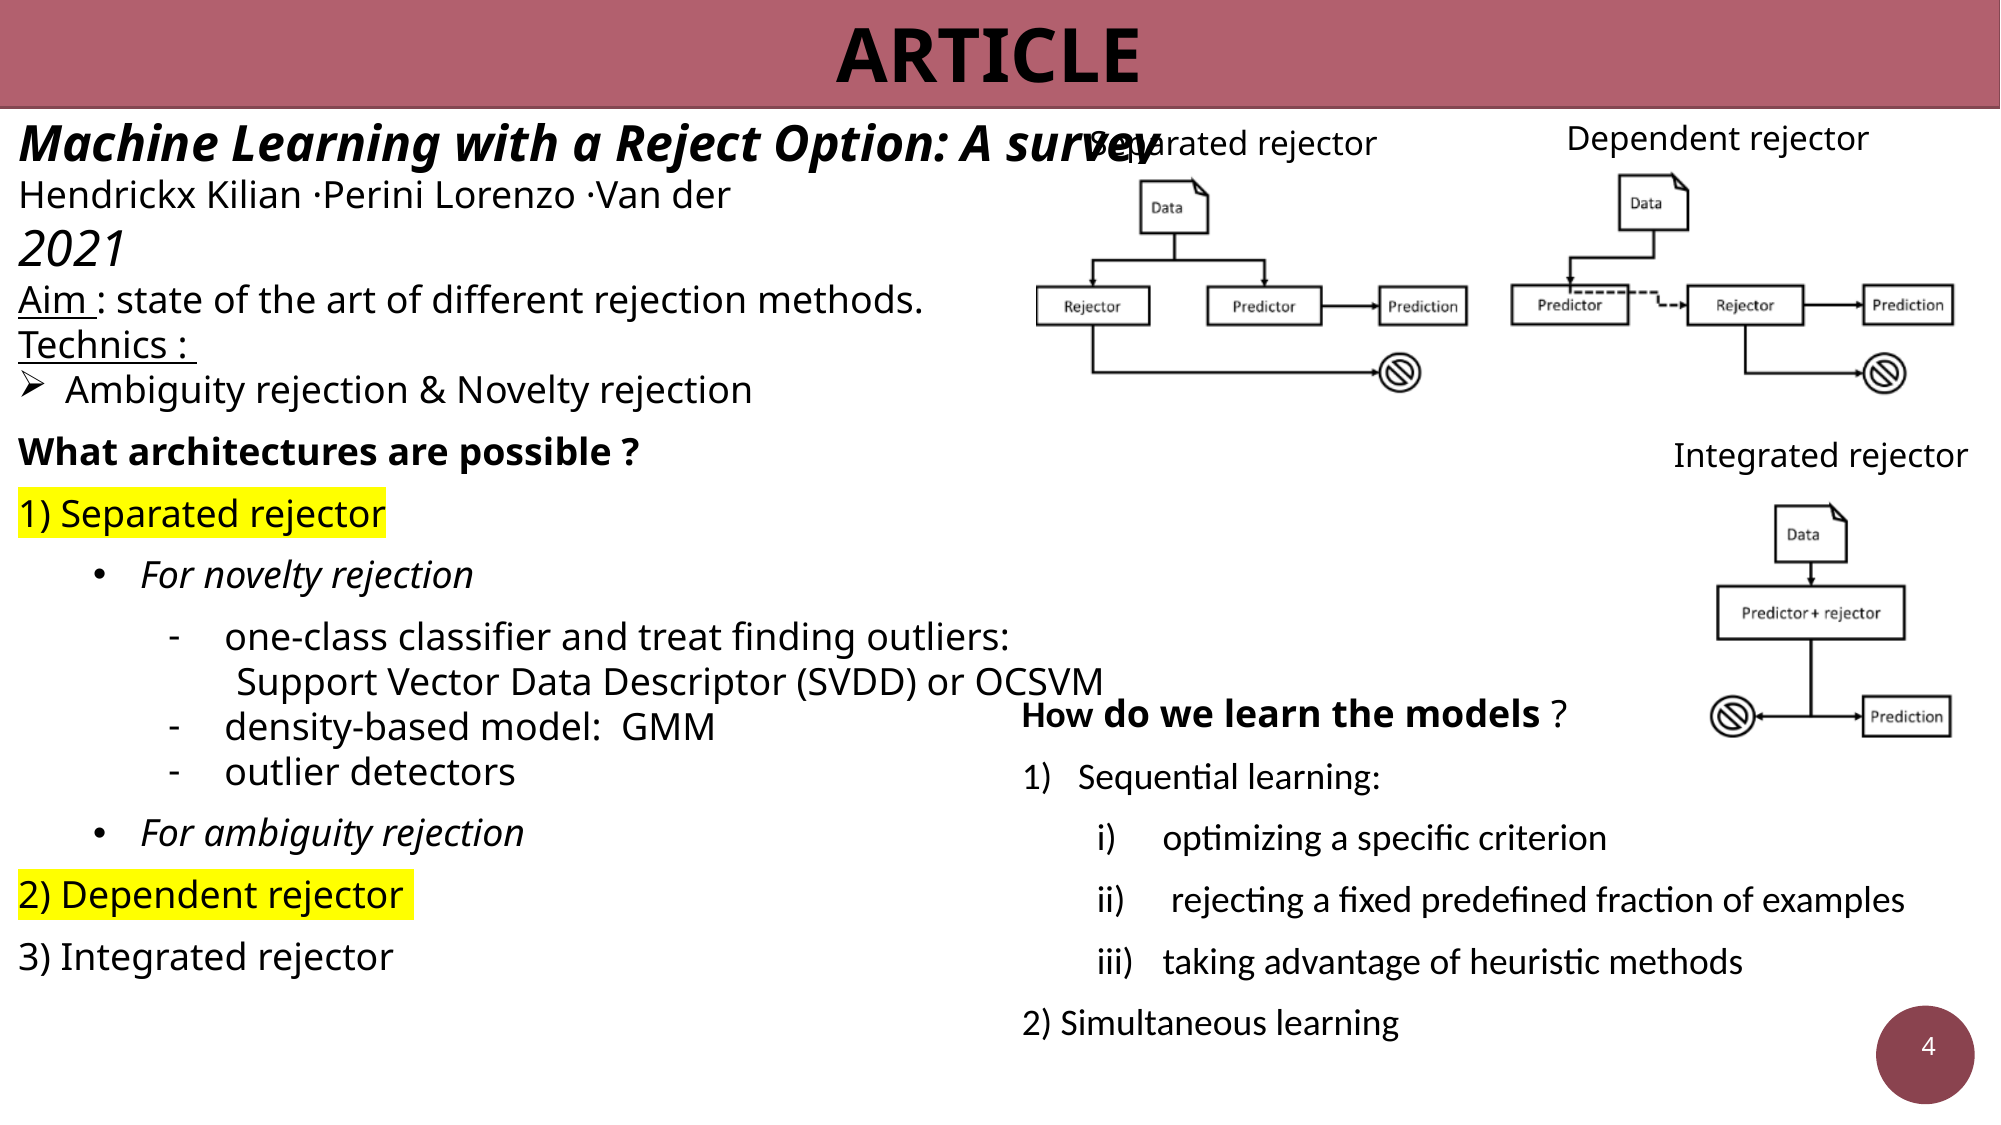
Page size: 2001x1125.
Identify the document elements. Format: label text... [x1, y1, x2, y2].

text_box Separated rejector [1074, 114, 1410, 164]
text_box ARTICLE [0, 0, 2000, 109]
text_box Dependent rejector [1551, 109, 1889, 160]
text_box Integrated rejector [1659, 426, 1997, 482]
picture [1680, 482, 1975, 747]
text_box How do we learn the models ? Sequential learning: optimizing a specific criterion rejecting a fixed predefined fraction of examples taking advantage of heuristic methods 2) Simultaneous learning [1007, 682, 1963, 1051]
picture [1036, 160, 1978, 401]
text_box Machine Learning with a Reject Option: A survey Hendrickx Kilian ·Perini Lorenzo ·Van der 2021 Aim : state of the art of different rejection methods. Technics : Ambiguity rejection & Novelty rejection What architectures are possible ? 1) Separated rejector For novelty rejection one-class classifier and treat finding outliers: Support Vector Data Descriptor (SVDD) or OCSVM density-based model: GMM outlier detectors For ambiguity rejection 2) Dependent rejector 3) Integrated rejector [3, 103, 1978, 1109]
